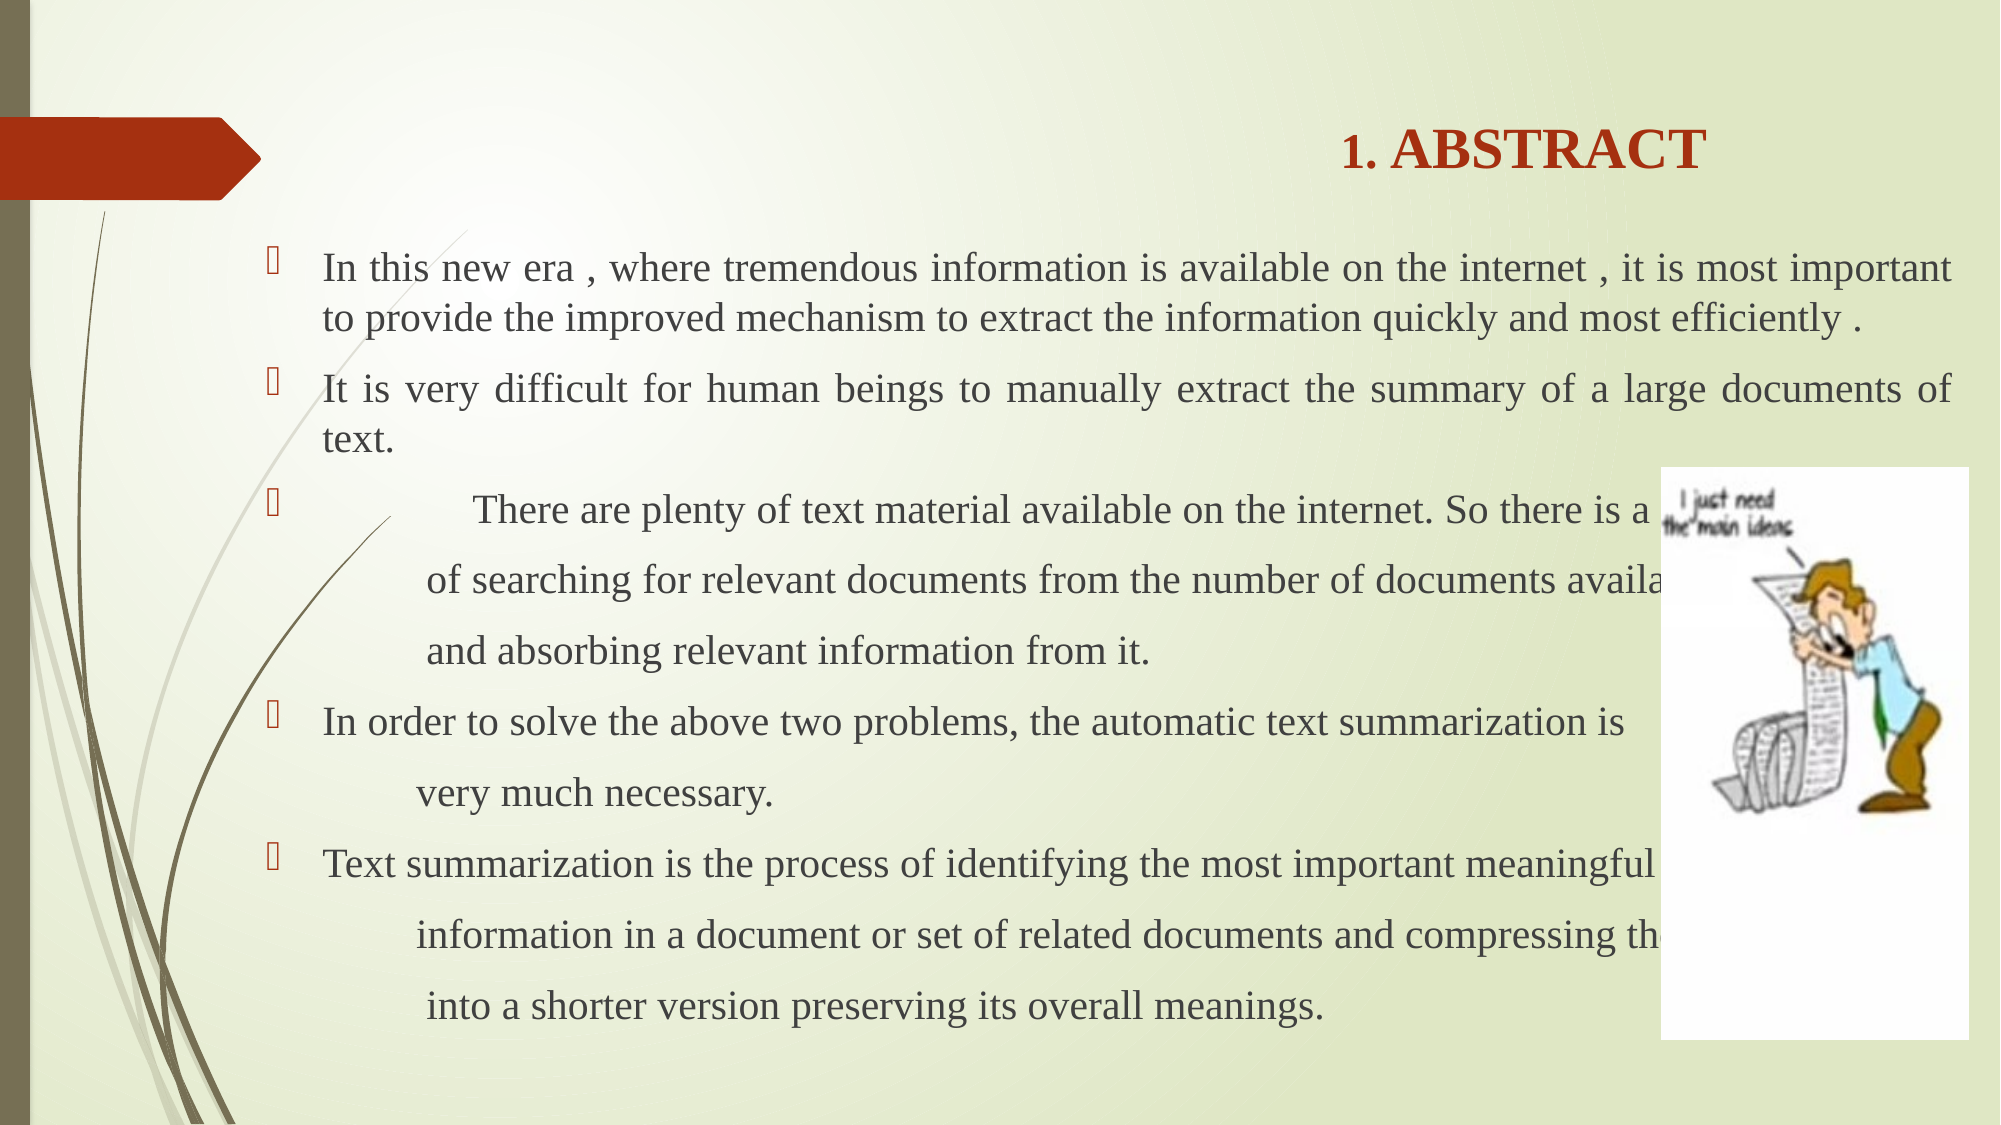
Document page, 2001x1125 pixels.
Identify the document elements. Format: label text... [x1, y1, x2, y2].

picture [1660, 467, 1970, 1040]
title 1. ABSTRACT [425, 102, 1888, 211]
list In this new era , where tremendous information is available on the internet , it is most important to provide the improved mechanism to extract the information quickly and most efficiently . It is very difficult for human beings to manually extract the summary of a large documents of text. There are plenty of text material available on the internet. So there is a problem of searching for relevant documents from the number of documents available, and absorbing relevant information from it. In order to solve the above two problems, the automatic text summarization is very much necessary. Text summarization is the process of identifying the most important meaningful information in a document or set of related documents and compressing them into a shorter version preserving its overall meanings. [251, 232, 1969, 1125]
